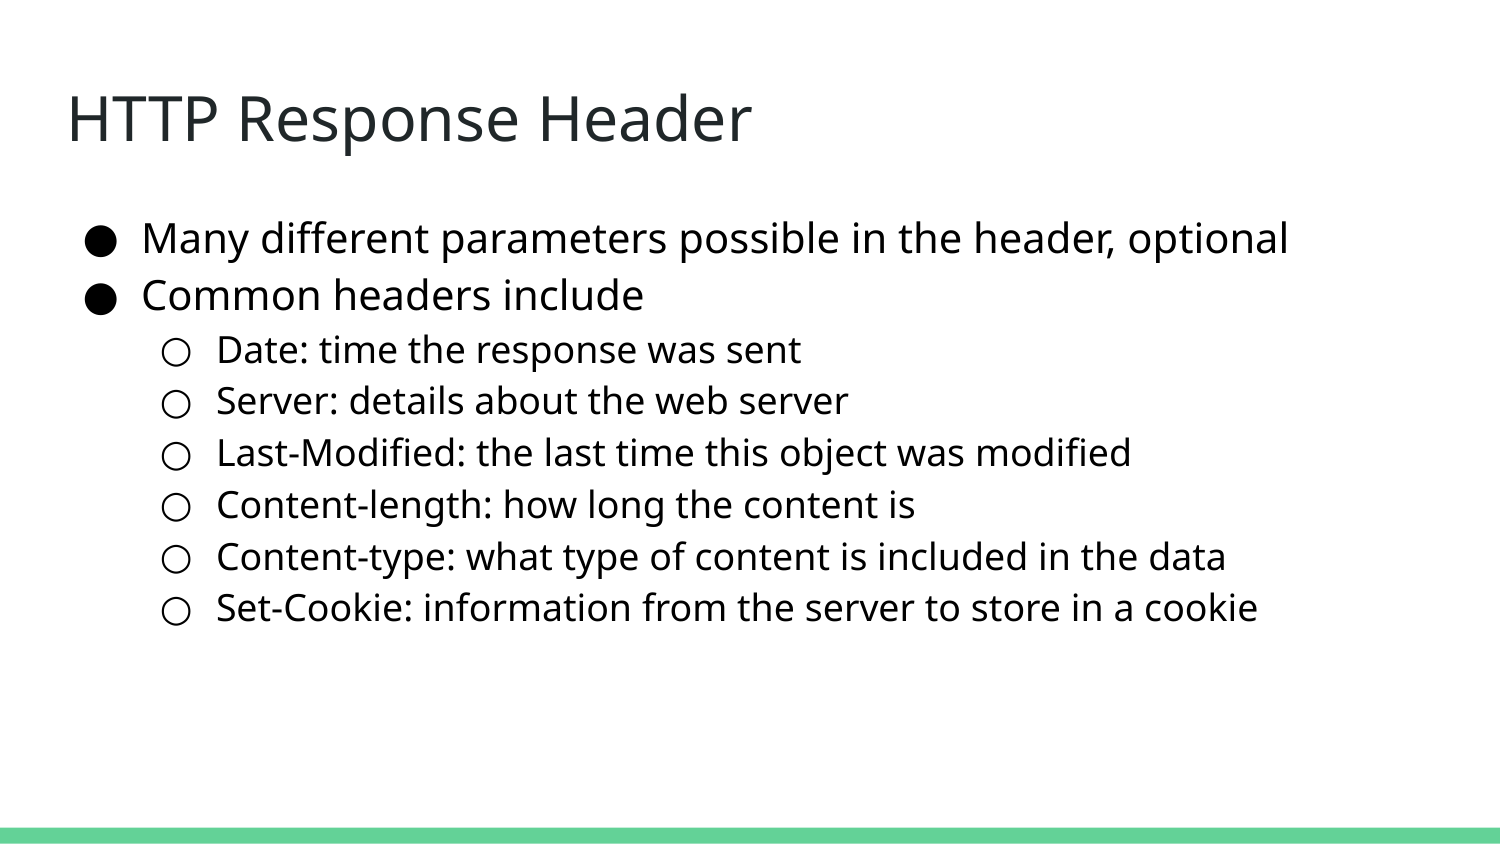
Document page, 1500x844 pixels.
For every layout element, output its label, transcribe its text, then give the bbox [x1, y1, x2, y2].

title HTTP Response Header [51, 64, 1449, 167]
list Many different parameters possible in the header, optional Common headers include Date: time the response was sent Server: details about the web server Last-Modified: the last time this object was modified Content-length: how long the content is Content-type: what type of content is included in the data Set-Cookie: information from the server to store in a cookie [51, 189, 1449, 750]
